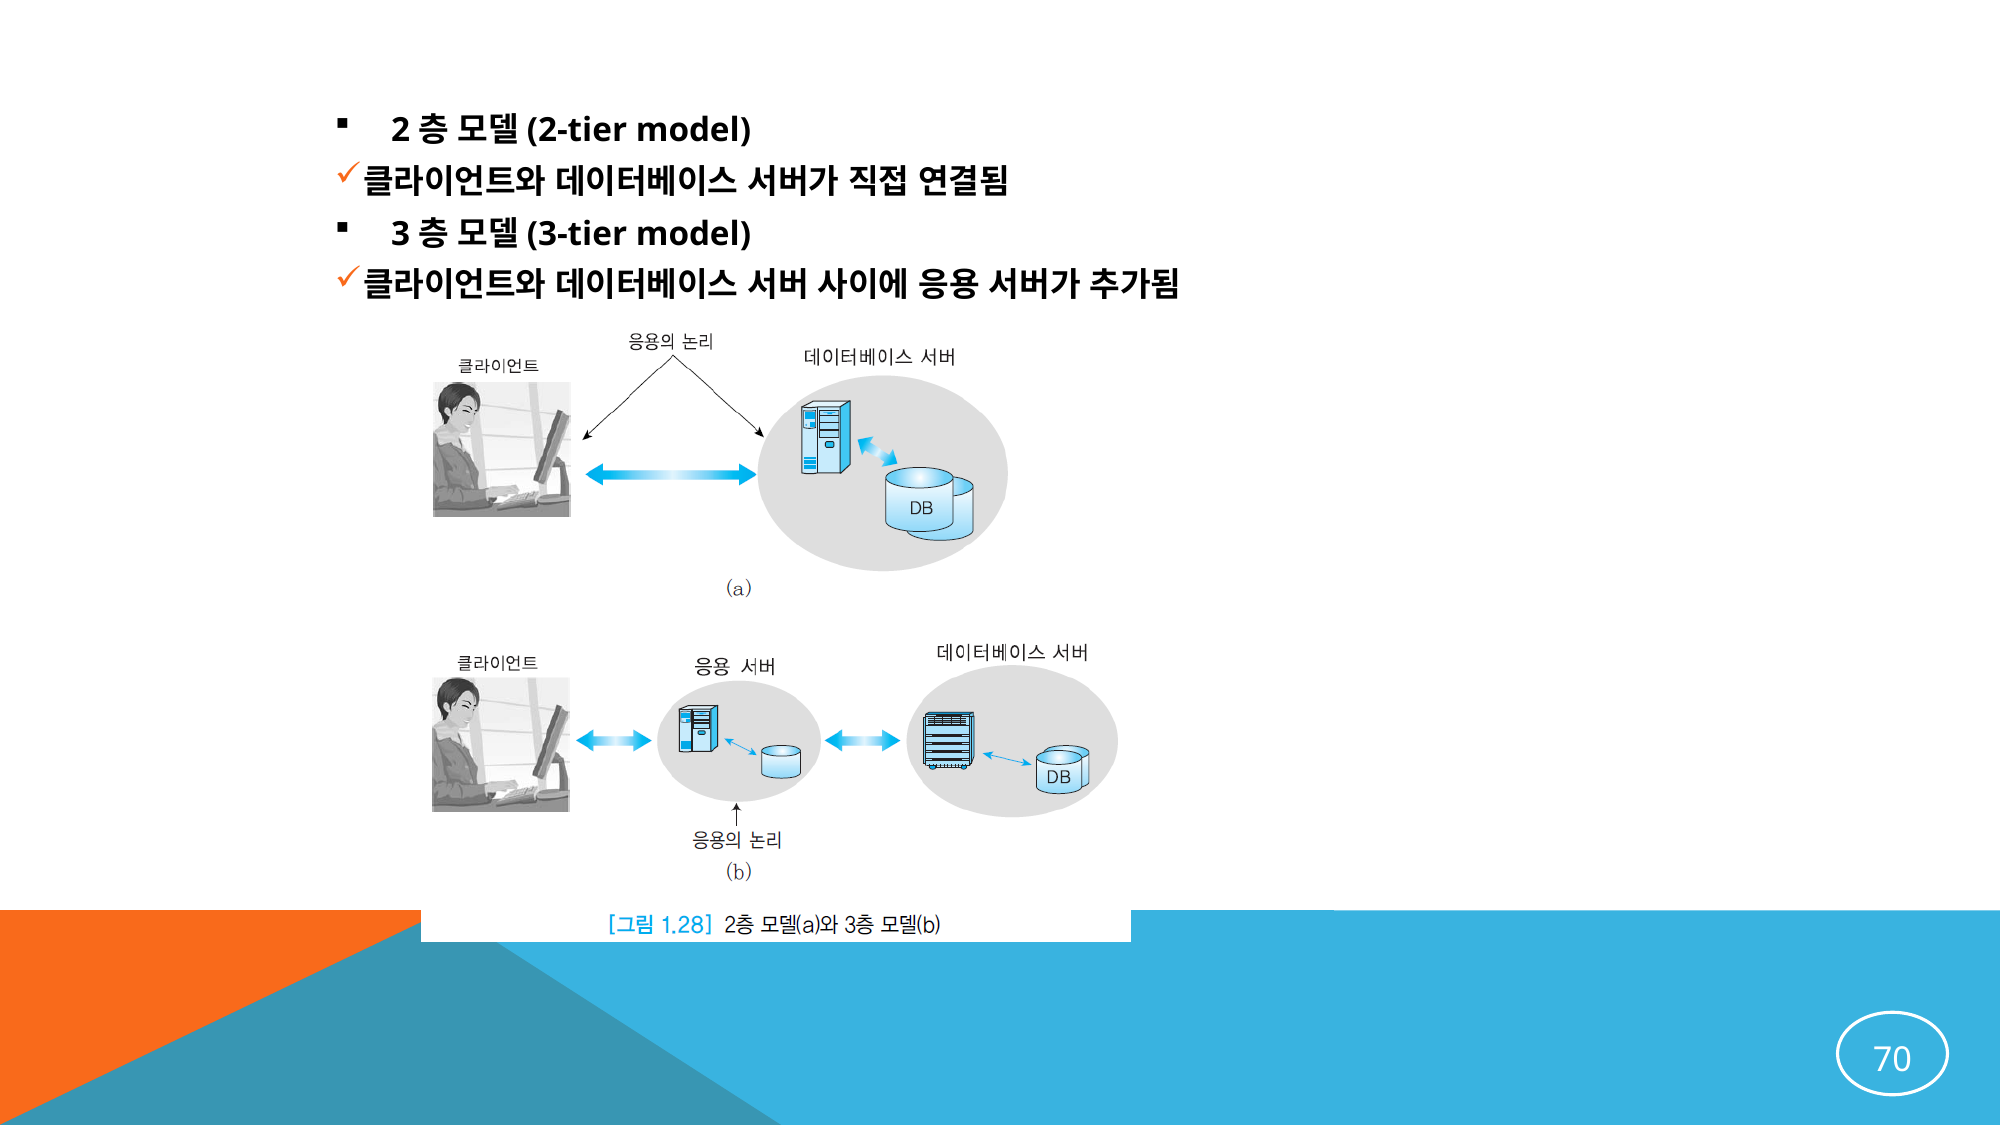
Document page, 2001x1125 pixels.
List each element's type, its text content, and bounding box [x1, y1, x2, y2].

slide_number 70 [1835, 1010, 1950, 1097]
picture [421, 324, 1131, 942]
list 2층 모델(2-tier model) 클라이언트와 데이터베이스 서버가 직접 연결됨 3층 모델(3-tier model) 클라이언트와 데이터베이스 서버 사이에 응용 서버가 추가됨 [319, 88, 1676, 864]
